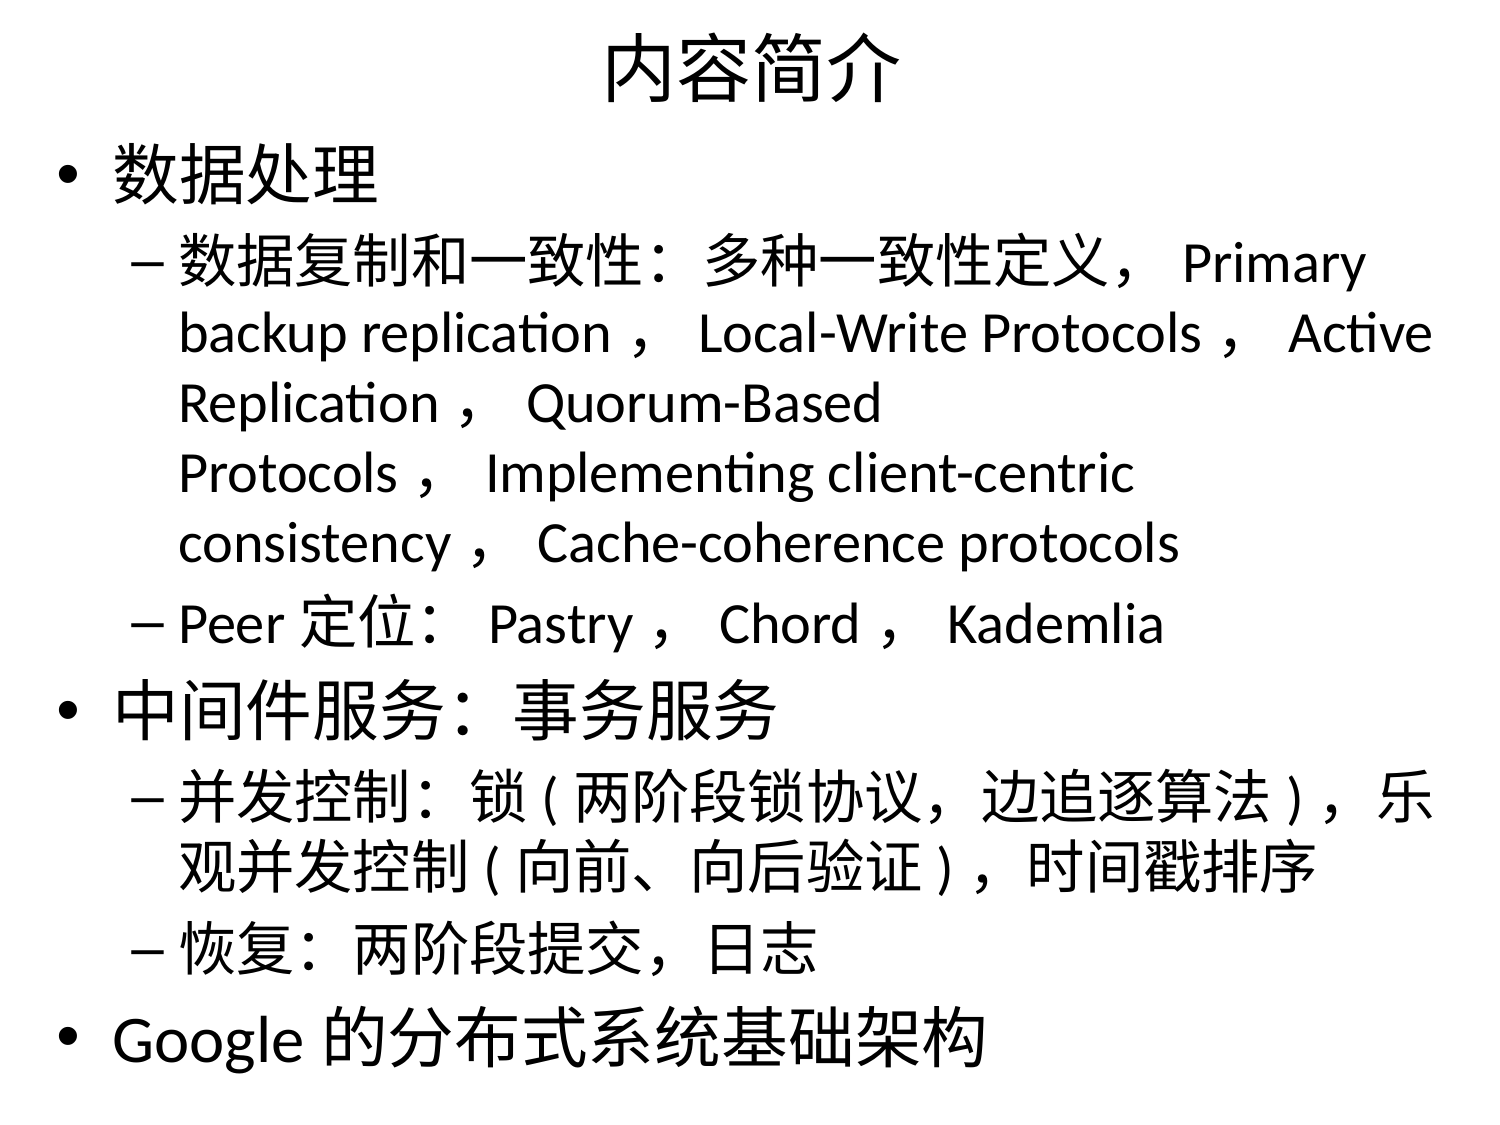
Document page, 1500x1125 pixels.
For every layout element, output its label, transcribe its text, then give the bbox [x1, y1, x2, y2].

list 数据处理 数据复制和一致性：多种一致性定义，Primary backup replication，Local-Write Protocols，Active Replication，Quorum-Based Protocols，Implementing client-centric consistency，Cache-coherence protocols Peer定位：Pastry，Chord，Kademlia 中间件服务：事务服务 并发控制：锁(两阶段锁协议，边追逐算法)，乐观并发控制(向前、向后验证)，时间戳排序 恢复：两阶段提交，日志 Google的分布式系统基础架构 [41, 125, 1459, 1114]
title 内容简介 [76, 0, 1427, 125]
